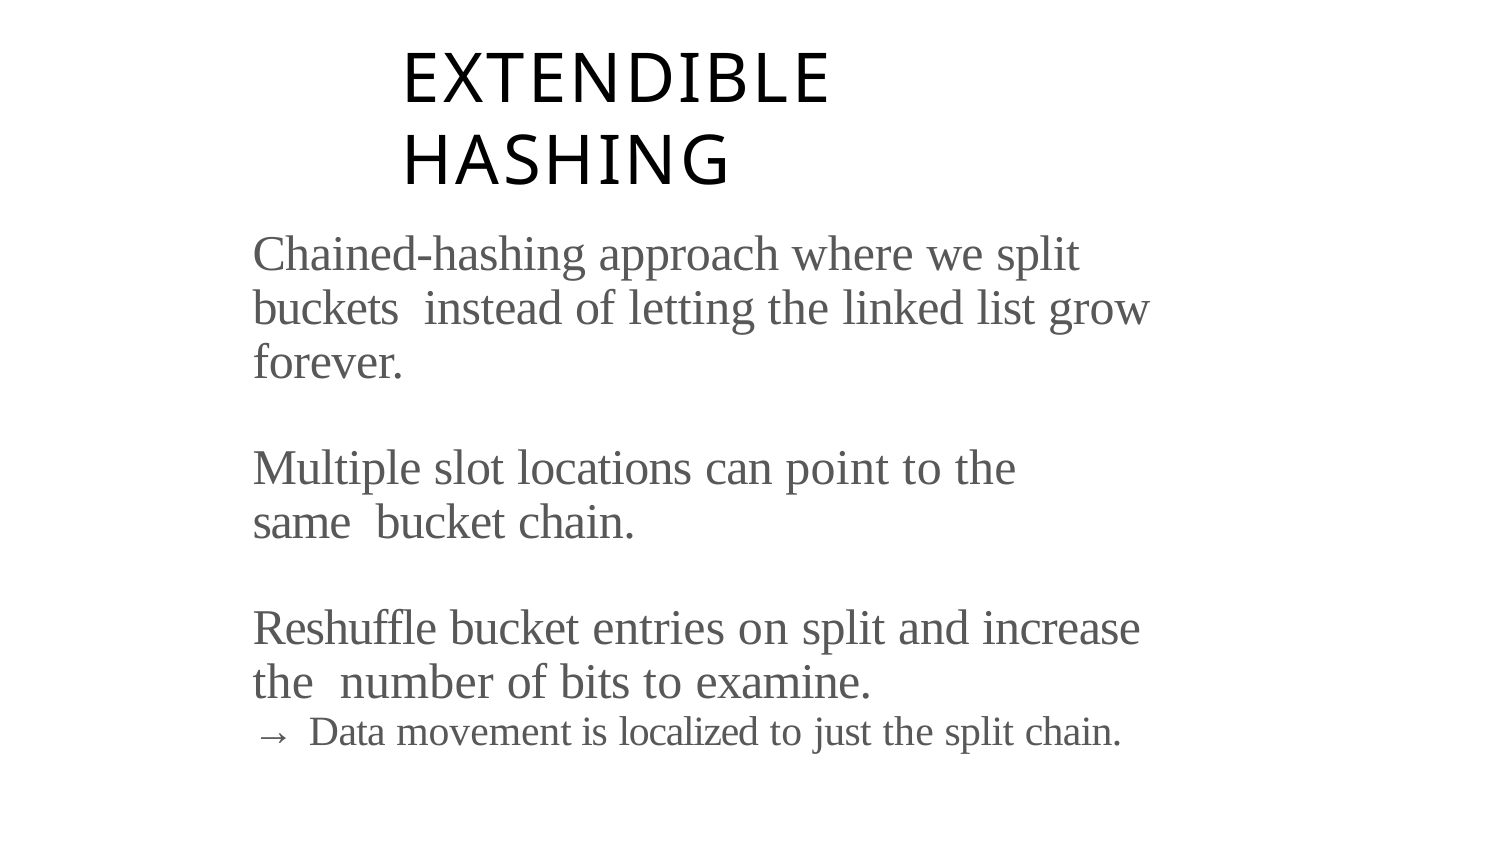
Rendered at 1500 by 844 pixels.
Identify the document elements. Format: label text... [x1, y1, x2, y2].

title EXTENDIBLE HASHING [399, 31, 1094, 199]
text_box Chained-hashing approach where we split buckets instead of letting the linked list grow forever. Multiple slot locations can point to the same bucket chain. Reshuffle bucket entries on split and increase the number of bits to examine. → Data movement is localized to just the split chain. [250, 217, 1235, 754]
